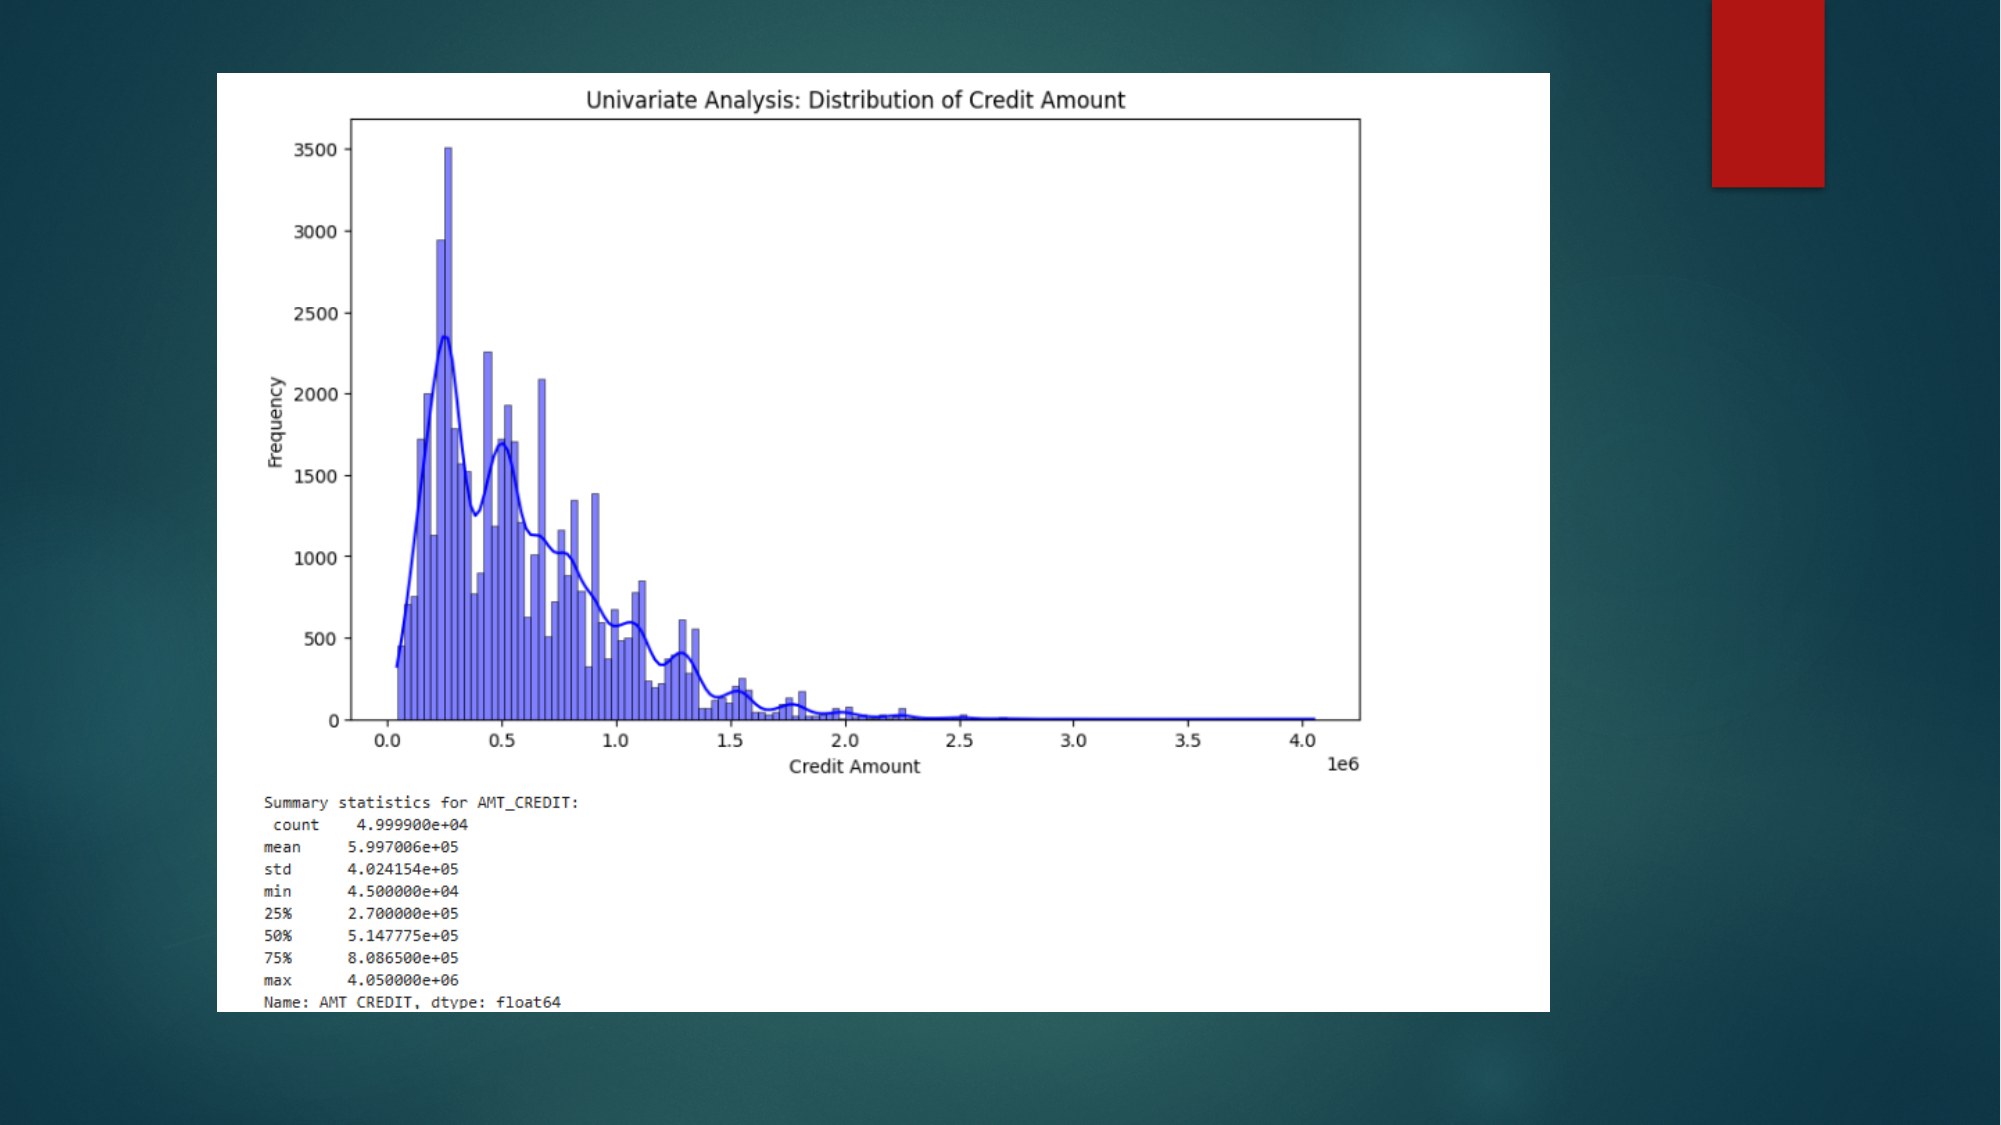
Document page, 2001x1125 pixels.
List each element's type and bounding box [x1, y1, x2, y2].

picture [0, 0, 1576, 1125]
